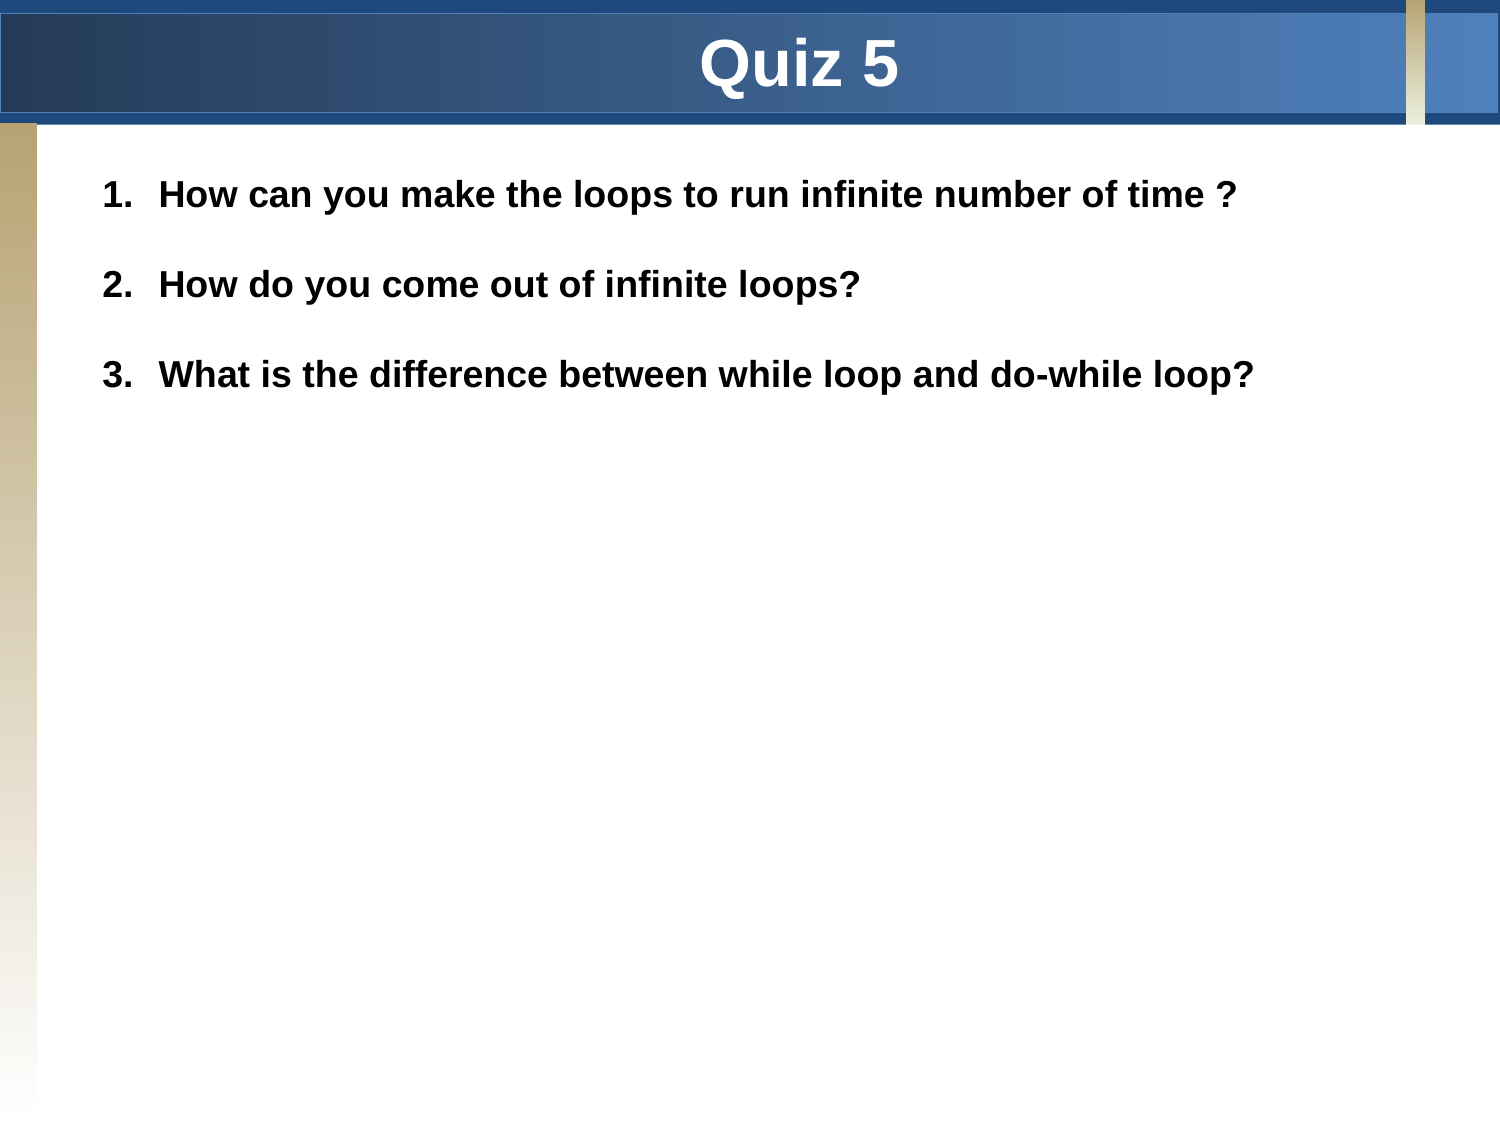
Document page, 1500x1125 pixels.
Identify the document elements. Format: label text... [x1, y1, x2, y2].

title Quiz 5 [237, 12, 1363, 100]
text_box How can you make the loops to run infinite number of time ? How do you come out of infinite loops? What is the difference between while loop and do-while loop? [87, 162, 1463, 448]
